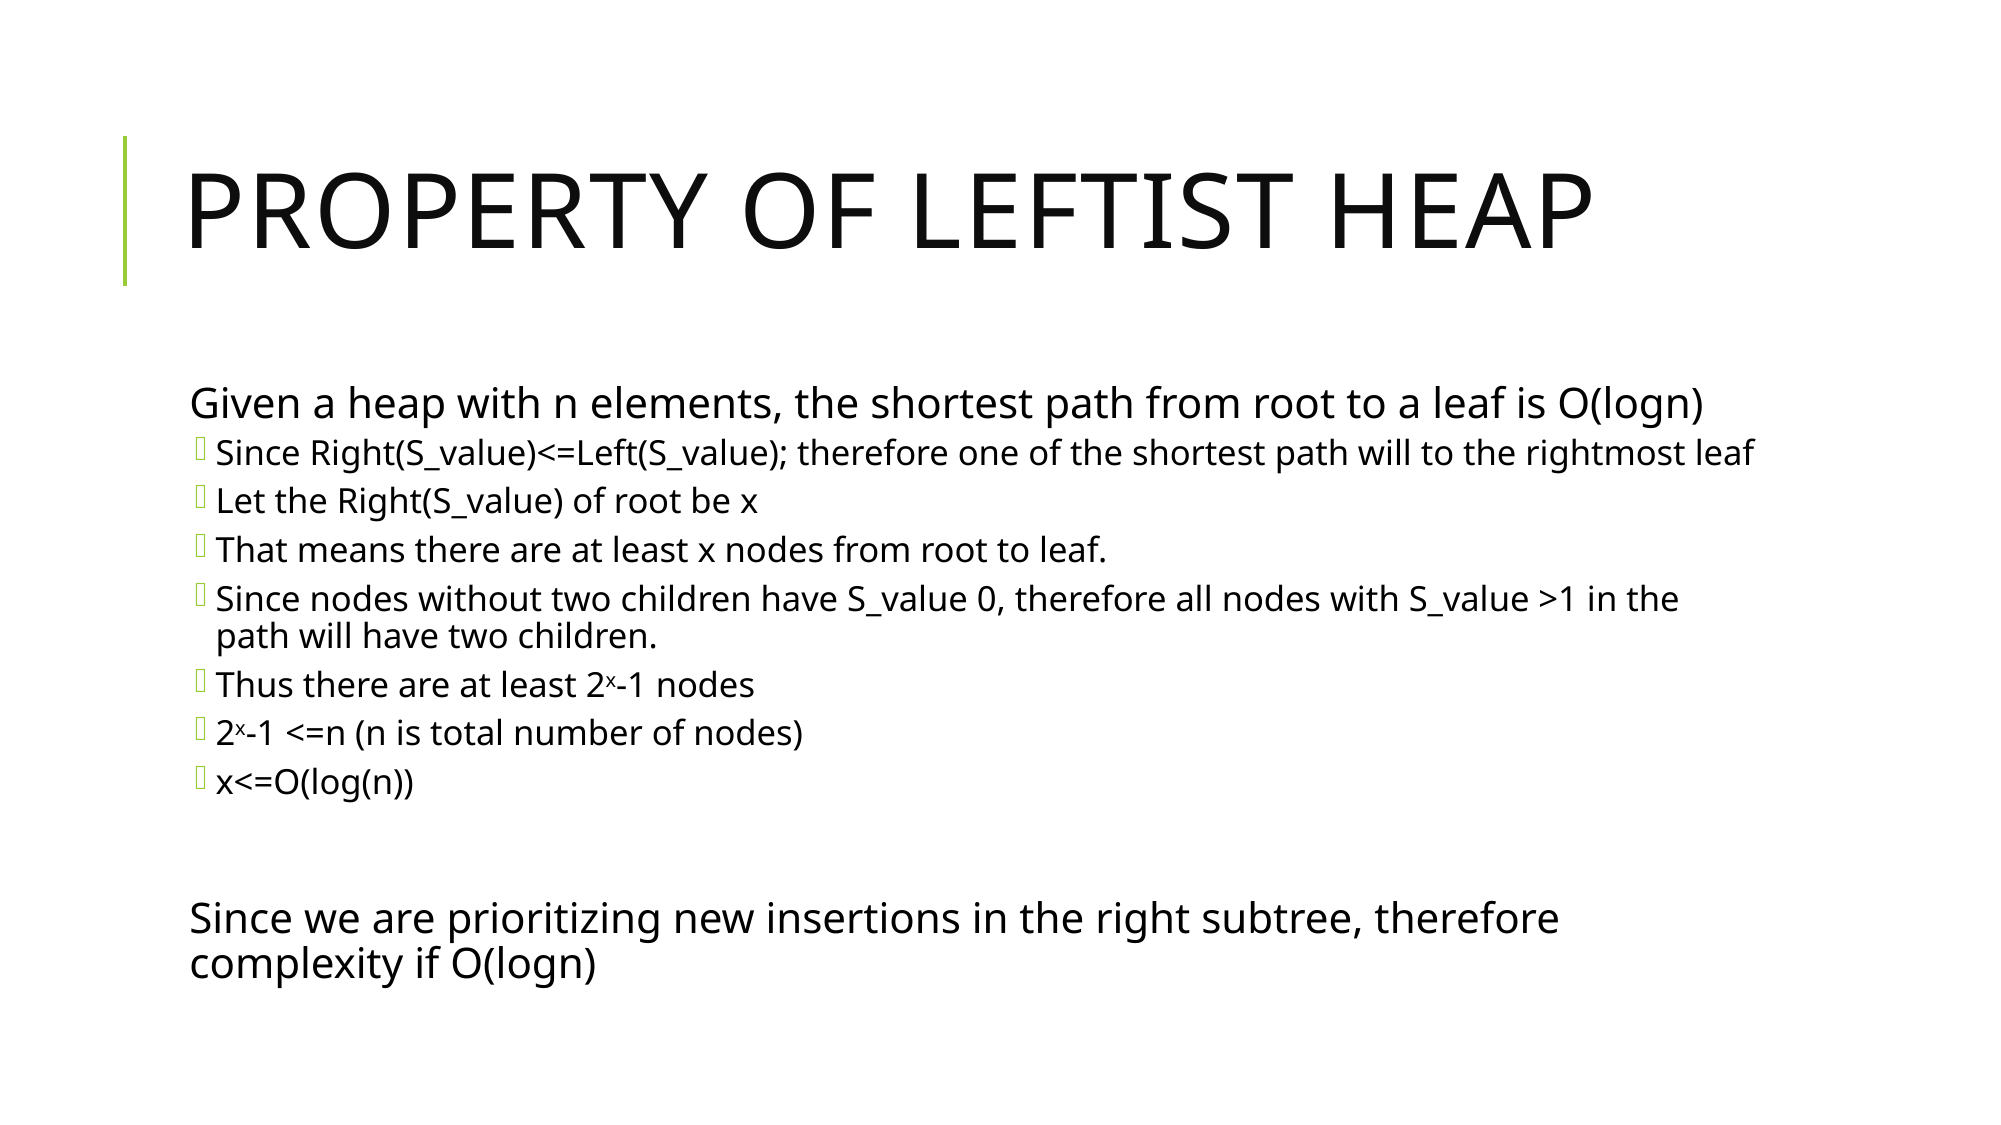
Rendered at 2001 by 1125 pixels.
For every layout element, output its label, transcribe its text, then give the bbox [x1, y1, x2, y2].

title Property of Leftist HEAp [168, 96, 1763, 342]
list Given a heap with n elements, the shortest path from root to a leaf is O(logn) Since Right(S_value)<=Left(S_value); therefore one of the shortest path will to the rightmost leaf Let the Right(S_value) of root be x That means there are at least x nodes from root to leaf. Since nodes without two children have S_value 0, therefore all nodes with S_value >1 in the path will have two children. Thus there are at least 2x-1 nodes 2x-1 <=n (n is total number of nodes) x<=O(log(n)) Since we are prioritizing new insertions in the right subtree, therefore complexity if O(logn) [168, 375, 1763, 1035]
